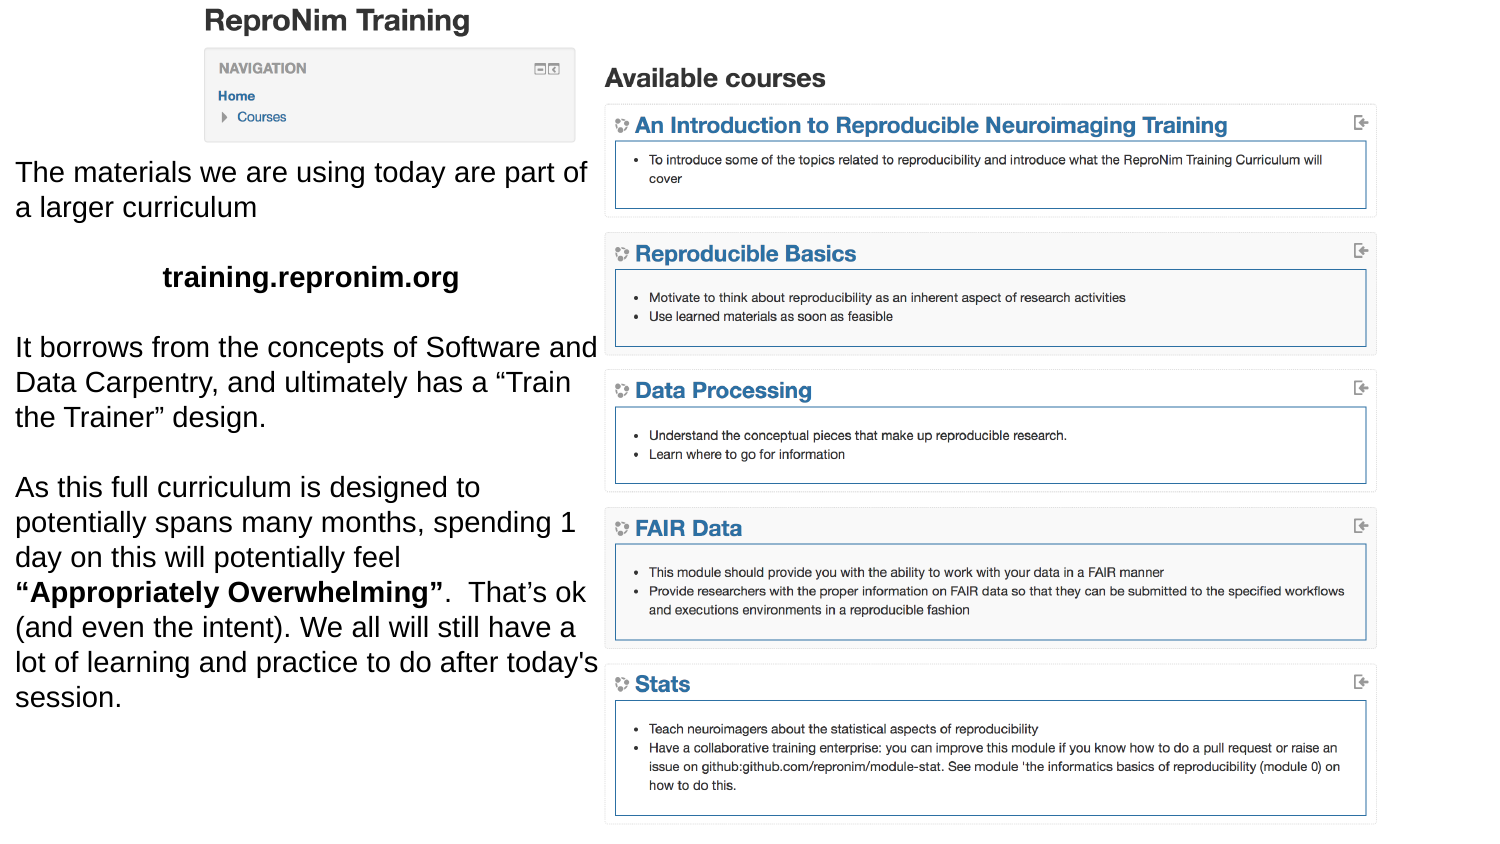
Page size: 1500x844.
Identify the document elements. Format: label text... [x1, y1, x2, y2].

picture [192, 0, 1406, 844]
text_box The materials we are using today are part of a larger curriculum training.repronim.org It borrows from the concepts of Software and Data Carpentry, and ultimately has a “Train the Trainer” design. As this full curriculum is designed to potentially spans many months, spending 1 day on this will potentially feel “Appropriately Overwhelming”. That’s ok (and even the intent). We all will still have a lot of learning and practice to do after today's session. [0, 138, 187, 830]
